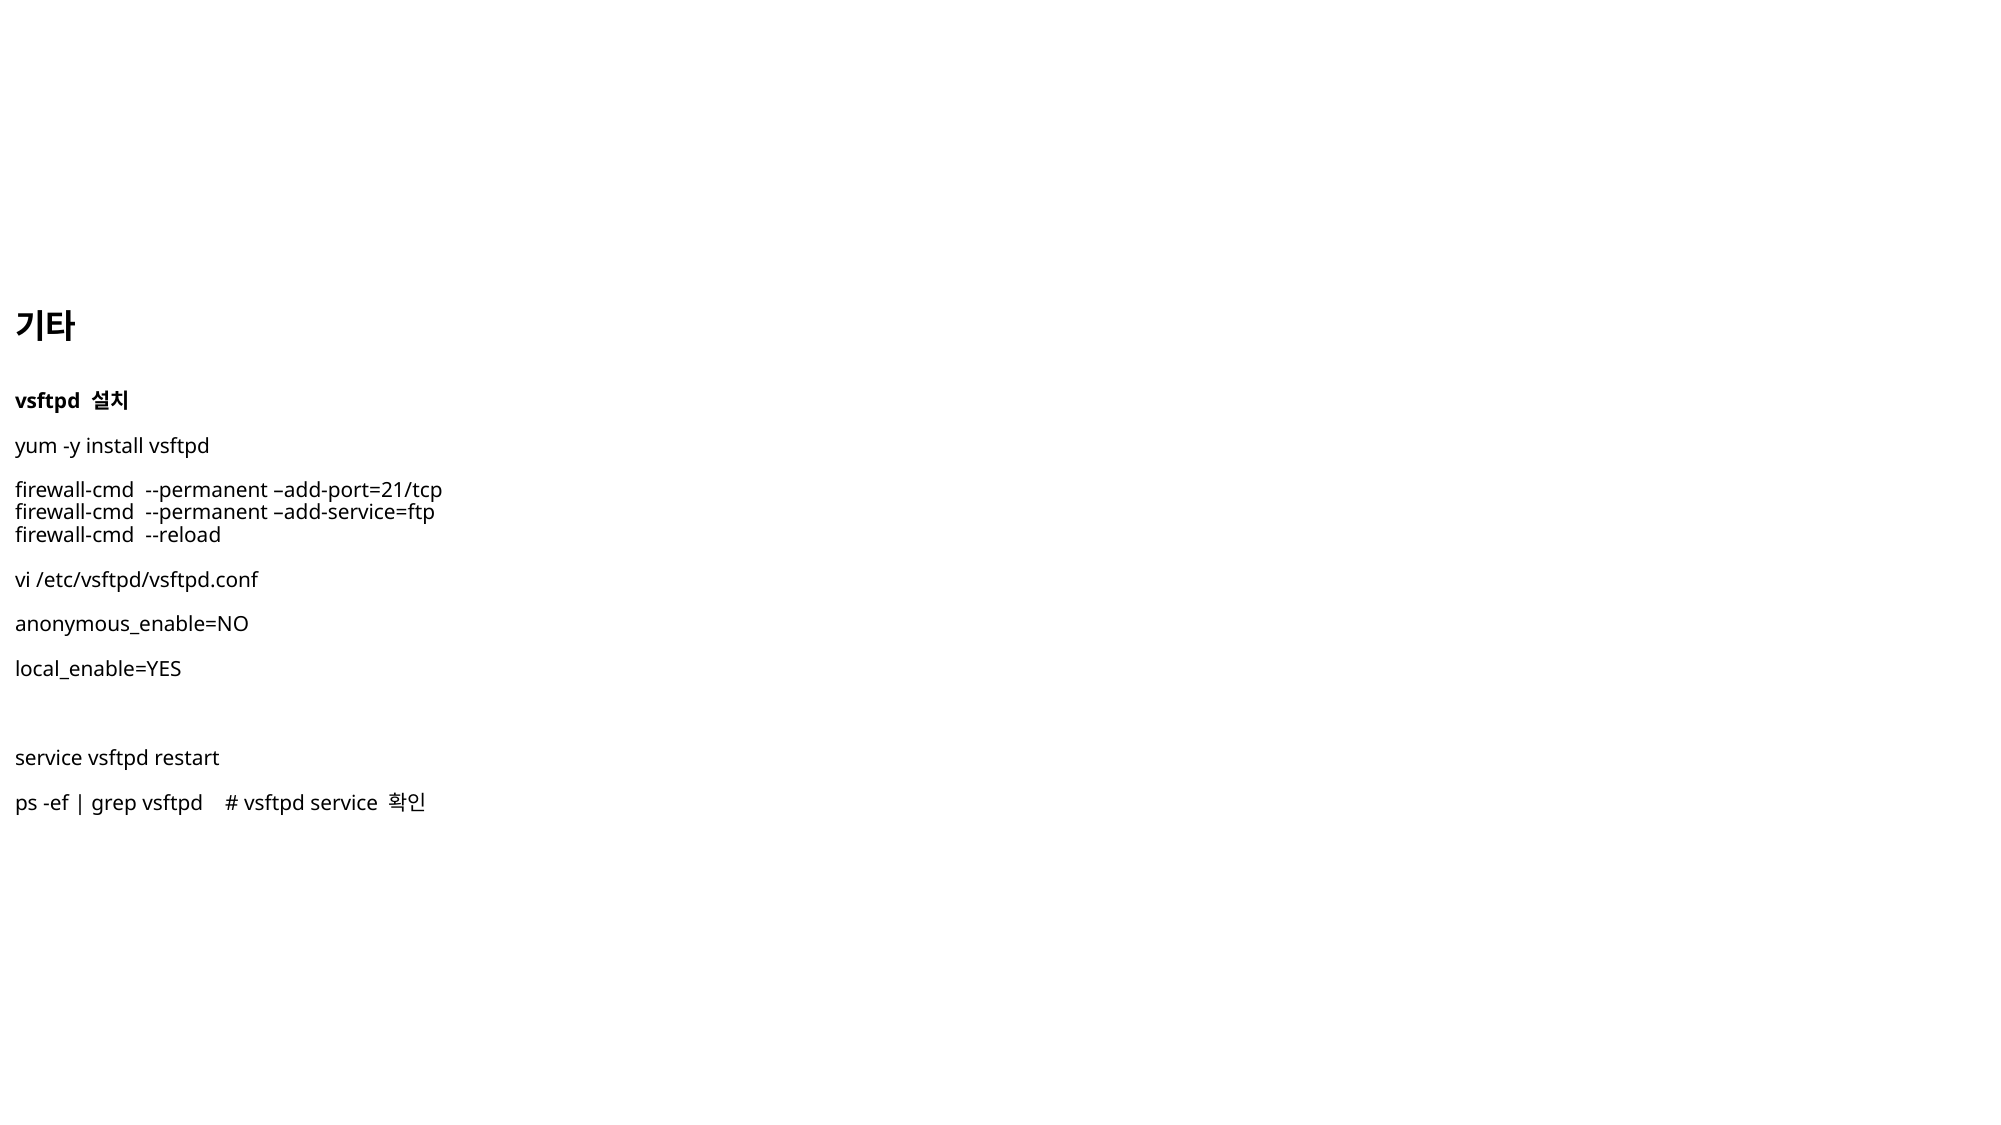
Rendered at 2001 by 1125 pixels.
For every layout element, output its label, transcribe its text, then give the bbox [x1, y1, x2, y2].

title 기타 vsftpd 설치 yum -y install vsftpd firewall-cmd --permanent –add-port=21/tcp firewall-cmd --permanent –add-service=ftp firewall-cmd --reload vi /etc/vsftpd/vsftpd.conf anonymous_enable=NO local_enable=YES service vsftpd restart ps -ef | grep vsftpd # vsftpd service 확인 [0, 0, 2000, 1125]
